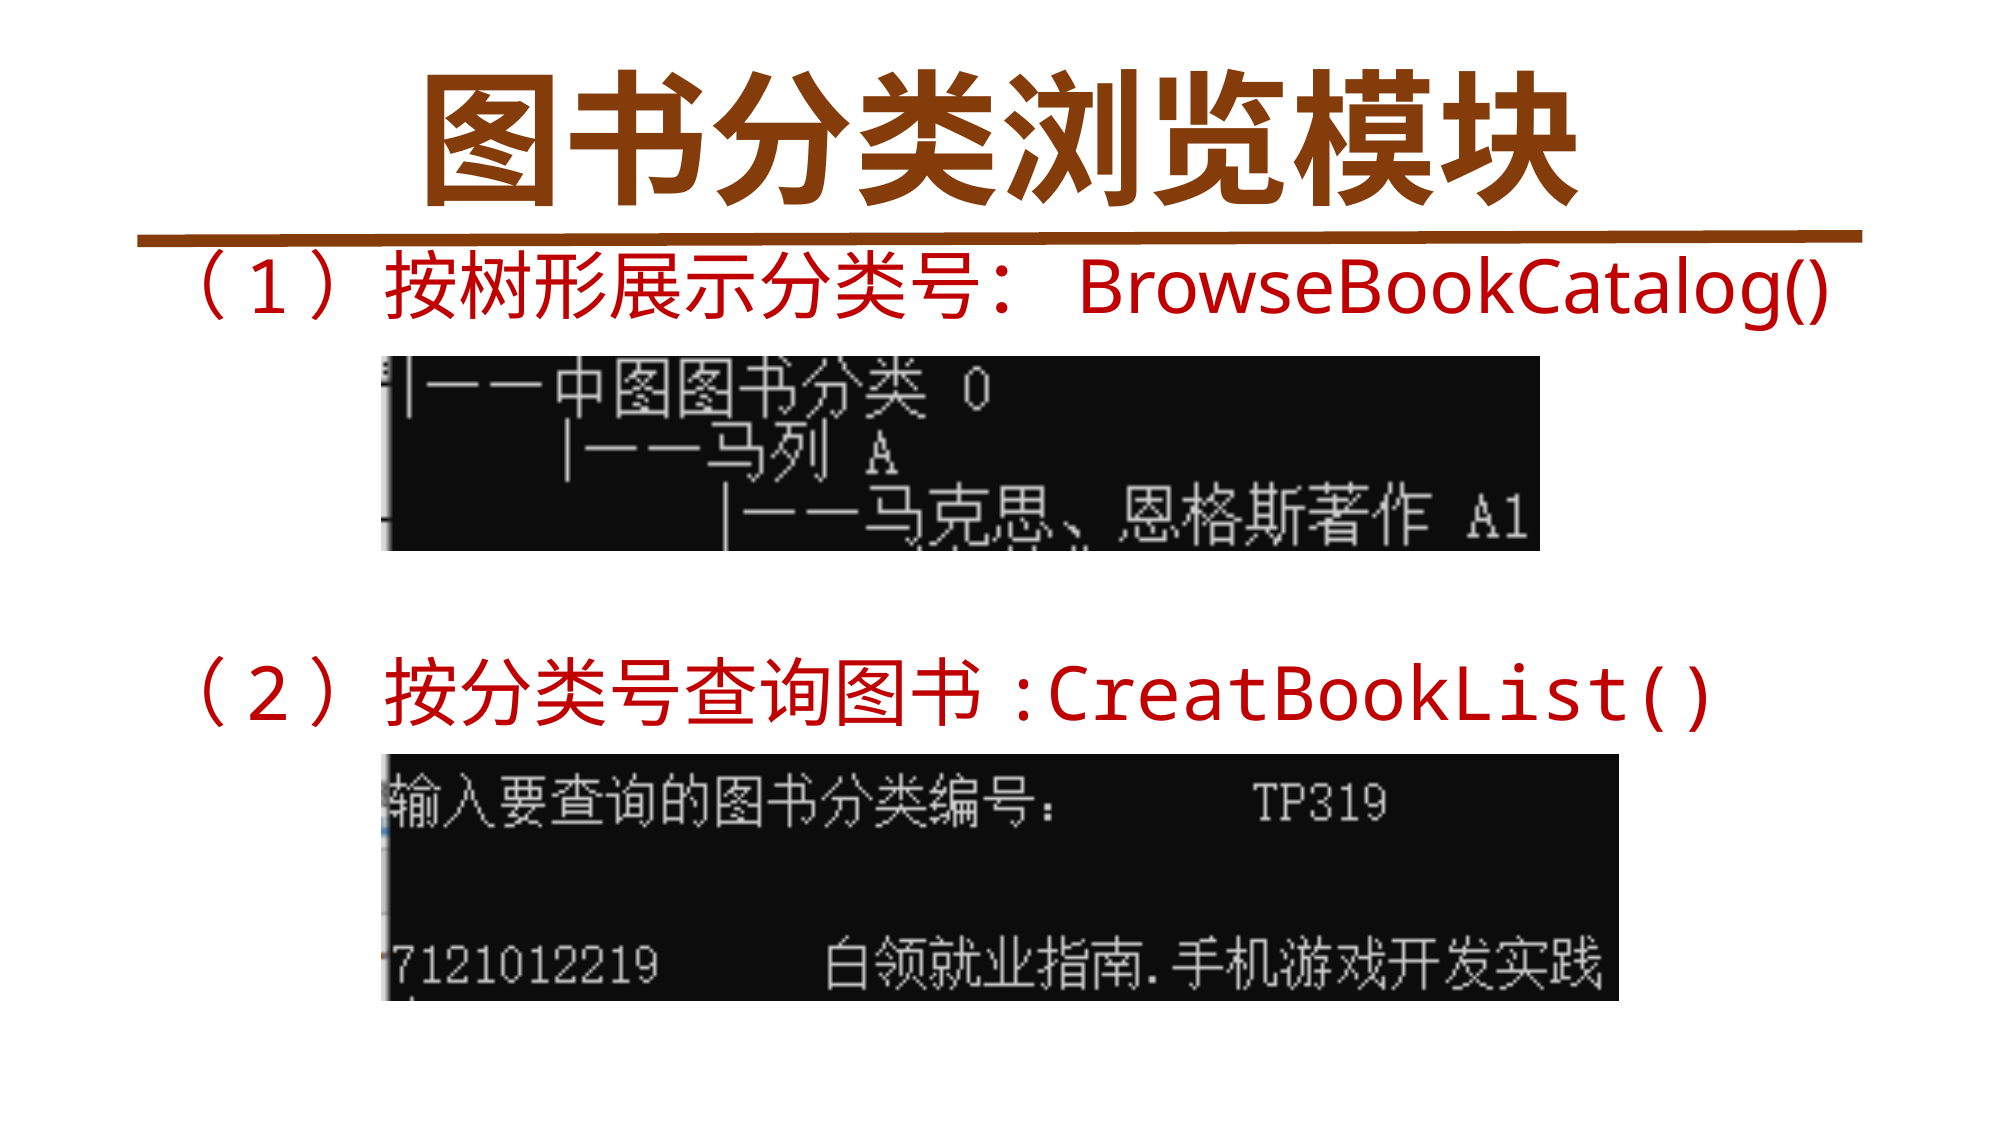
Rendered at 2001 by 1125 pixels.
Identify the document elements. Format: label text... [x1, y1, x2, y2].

list （1）按树形展示分类号：BrowseBookCatalog() （2）按分类号查询图书:CreatBookList() [137, 243, 1863, 1075]
picture [381, 356, 1540, 551]
title 图书分类浏览模块 [137, 37, 1863, 234]
picture [381, 754, 1619, 1001]
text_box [137, 236, 1863, 241]
